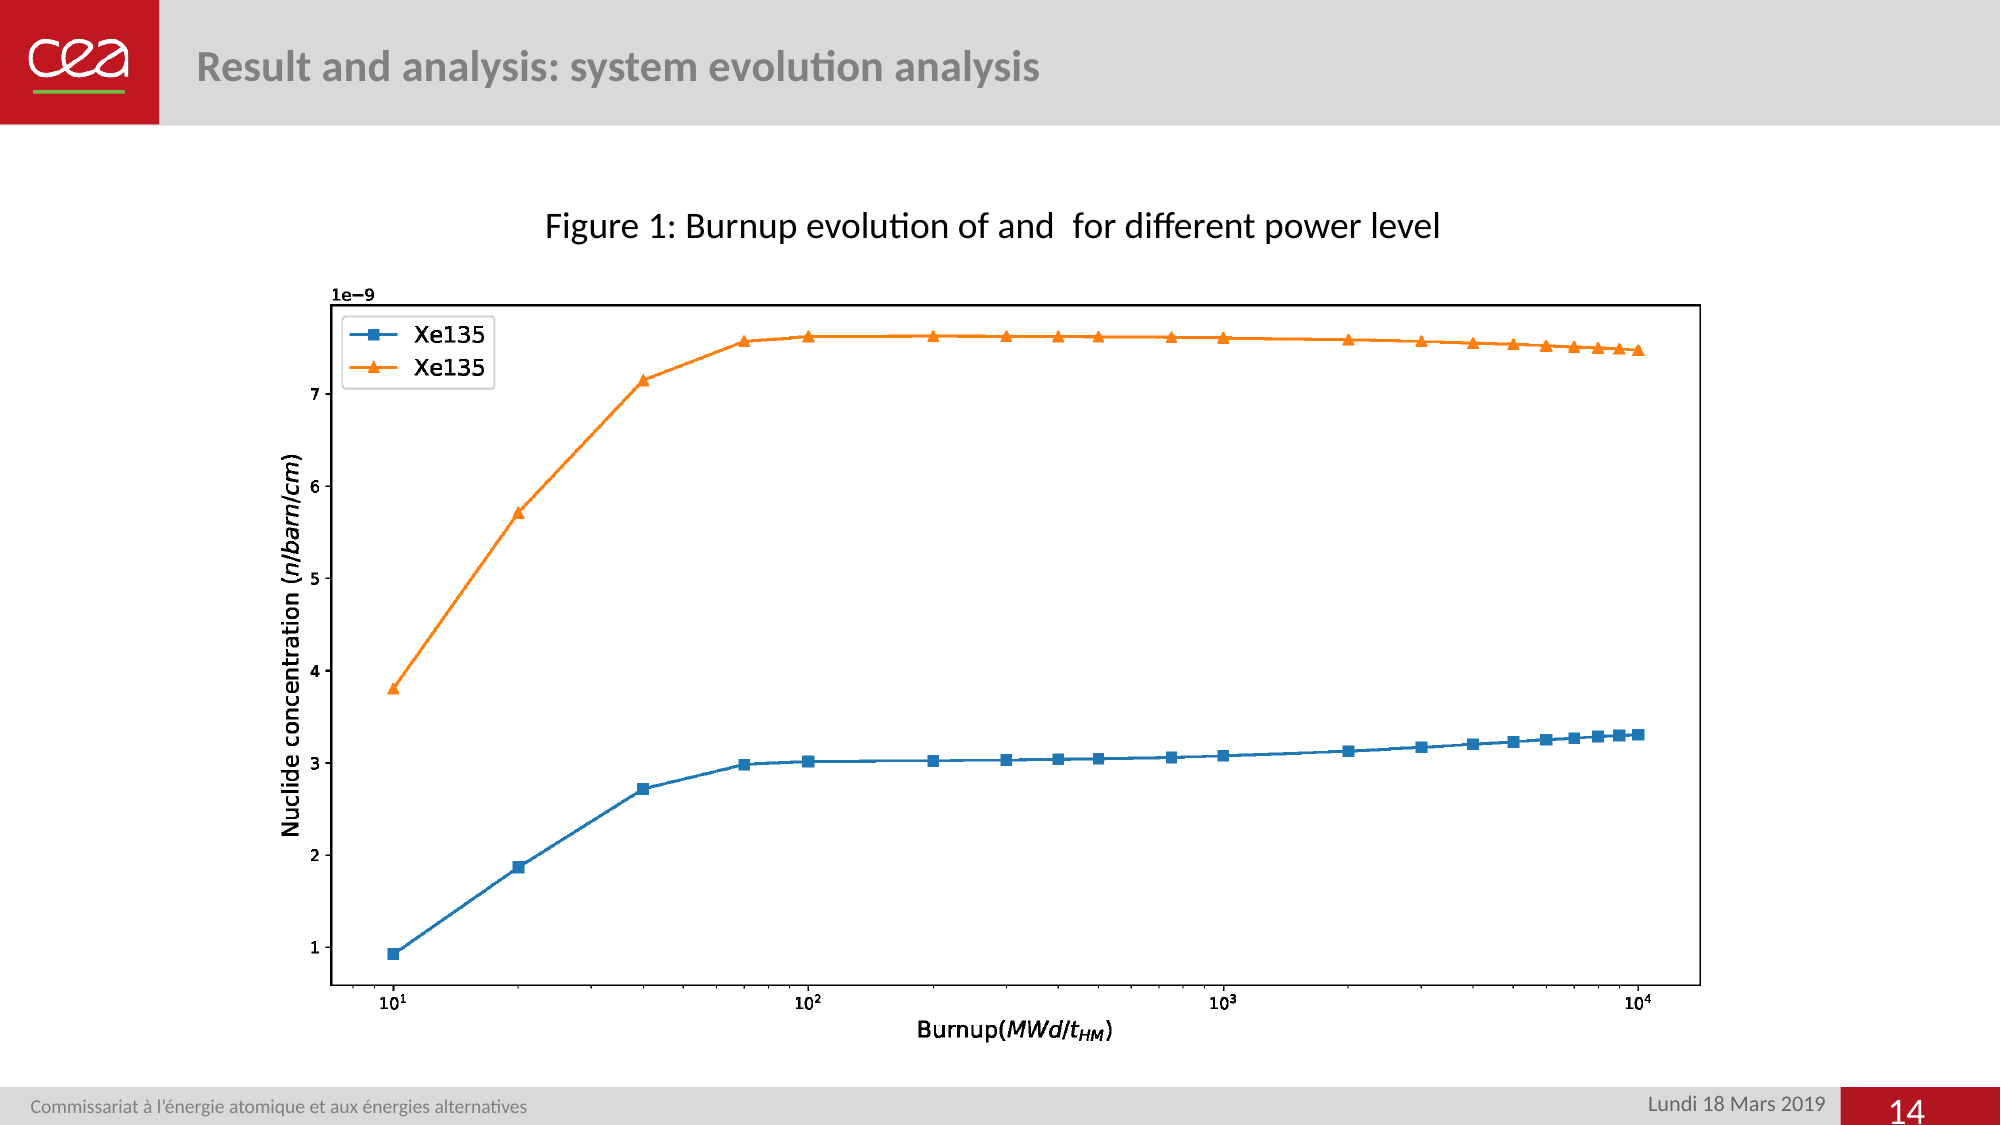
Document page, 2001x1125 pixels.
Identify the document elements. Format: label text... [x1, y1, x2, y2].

title Result and analysis: system evolution analysis [181, 30, 1532, 97]
picture [109, 199, 1877, 1082]
slide_number 14 [1872, 1086, 1976, 1125]
picture [27, 36, 129, 94]
